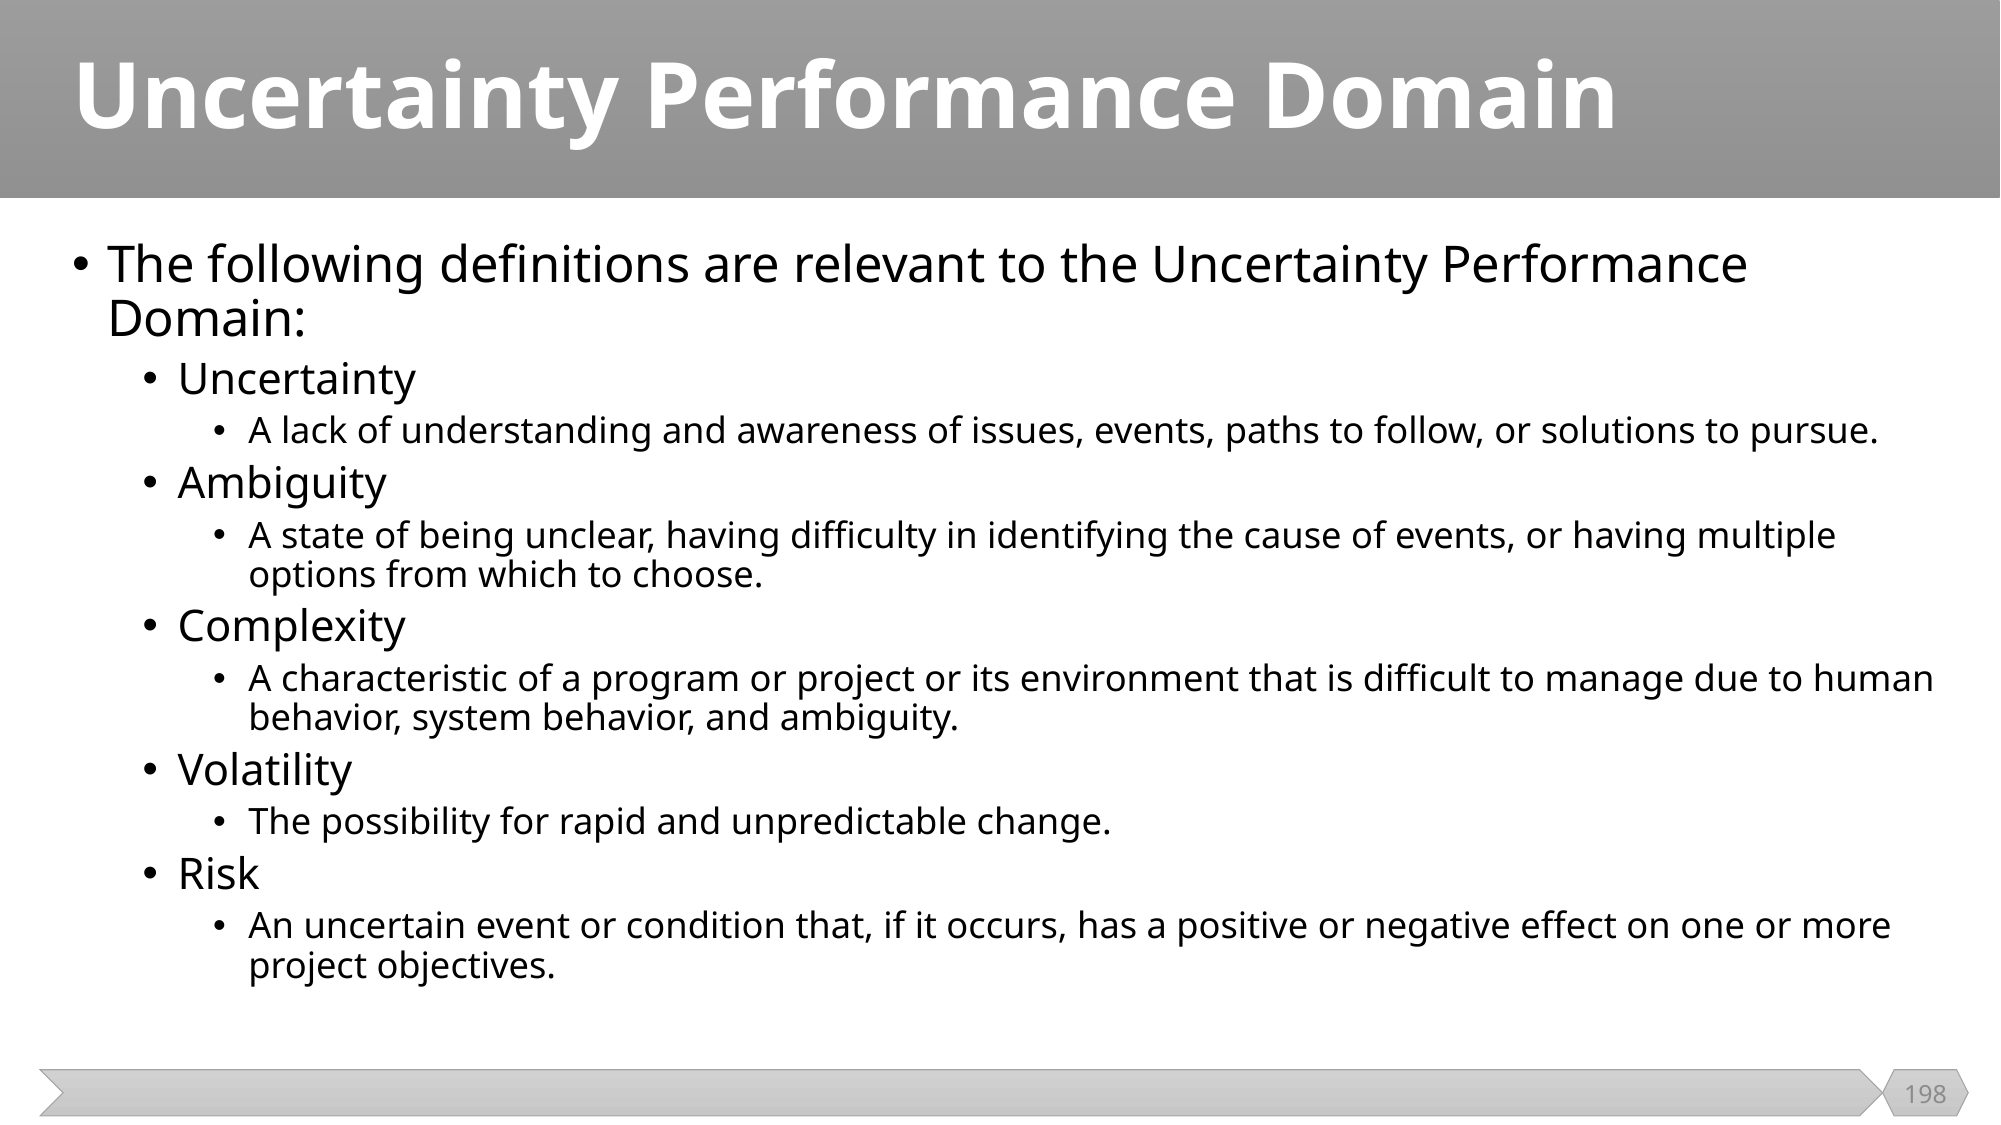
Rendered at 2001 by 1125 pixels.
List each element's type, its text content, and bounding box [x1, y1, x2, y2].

list The following definitions are relevant to the Uncertainty Performance Domain: Uncertainty A lack of understanding and awareness of issues, events, paths to follow, or solutions to pursue. Ambiguity A state of being unclear, having difficulty in identifying the cause of events, or having multiple options from which to choose. Complexity A characteristic of a program or project or its environment that is difficult to manage due to human behavior, system behavior, and ambiguity. Volatility The possibility for rapid and unpredictable change. Risk An uncertain event or condition that, if it occurs, has a positive or negative effect on one or more project objectives. [56, 230, 1969, 1010]
slide_number 198 [1882, 1065, 1969, 1125]
title Uncertainty Performance Domain [56, 0, 1969, 199]
